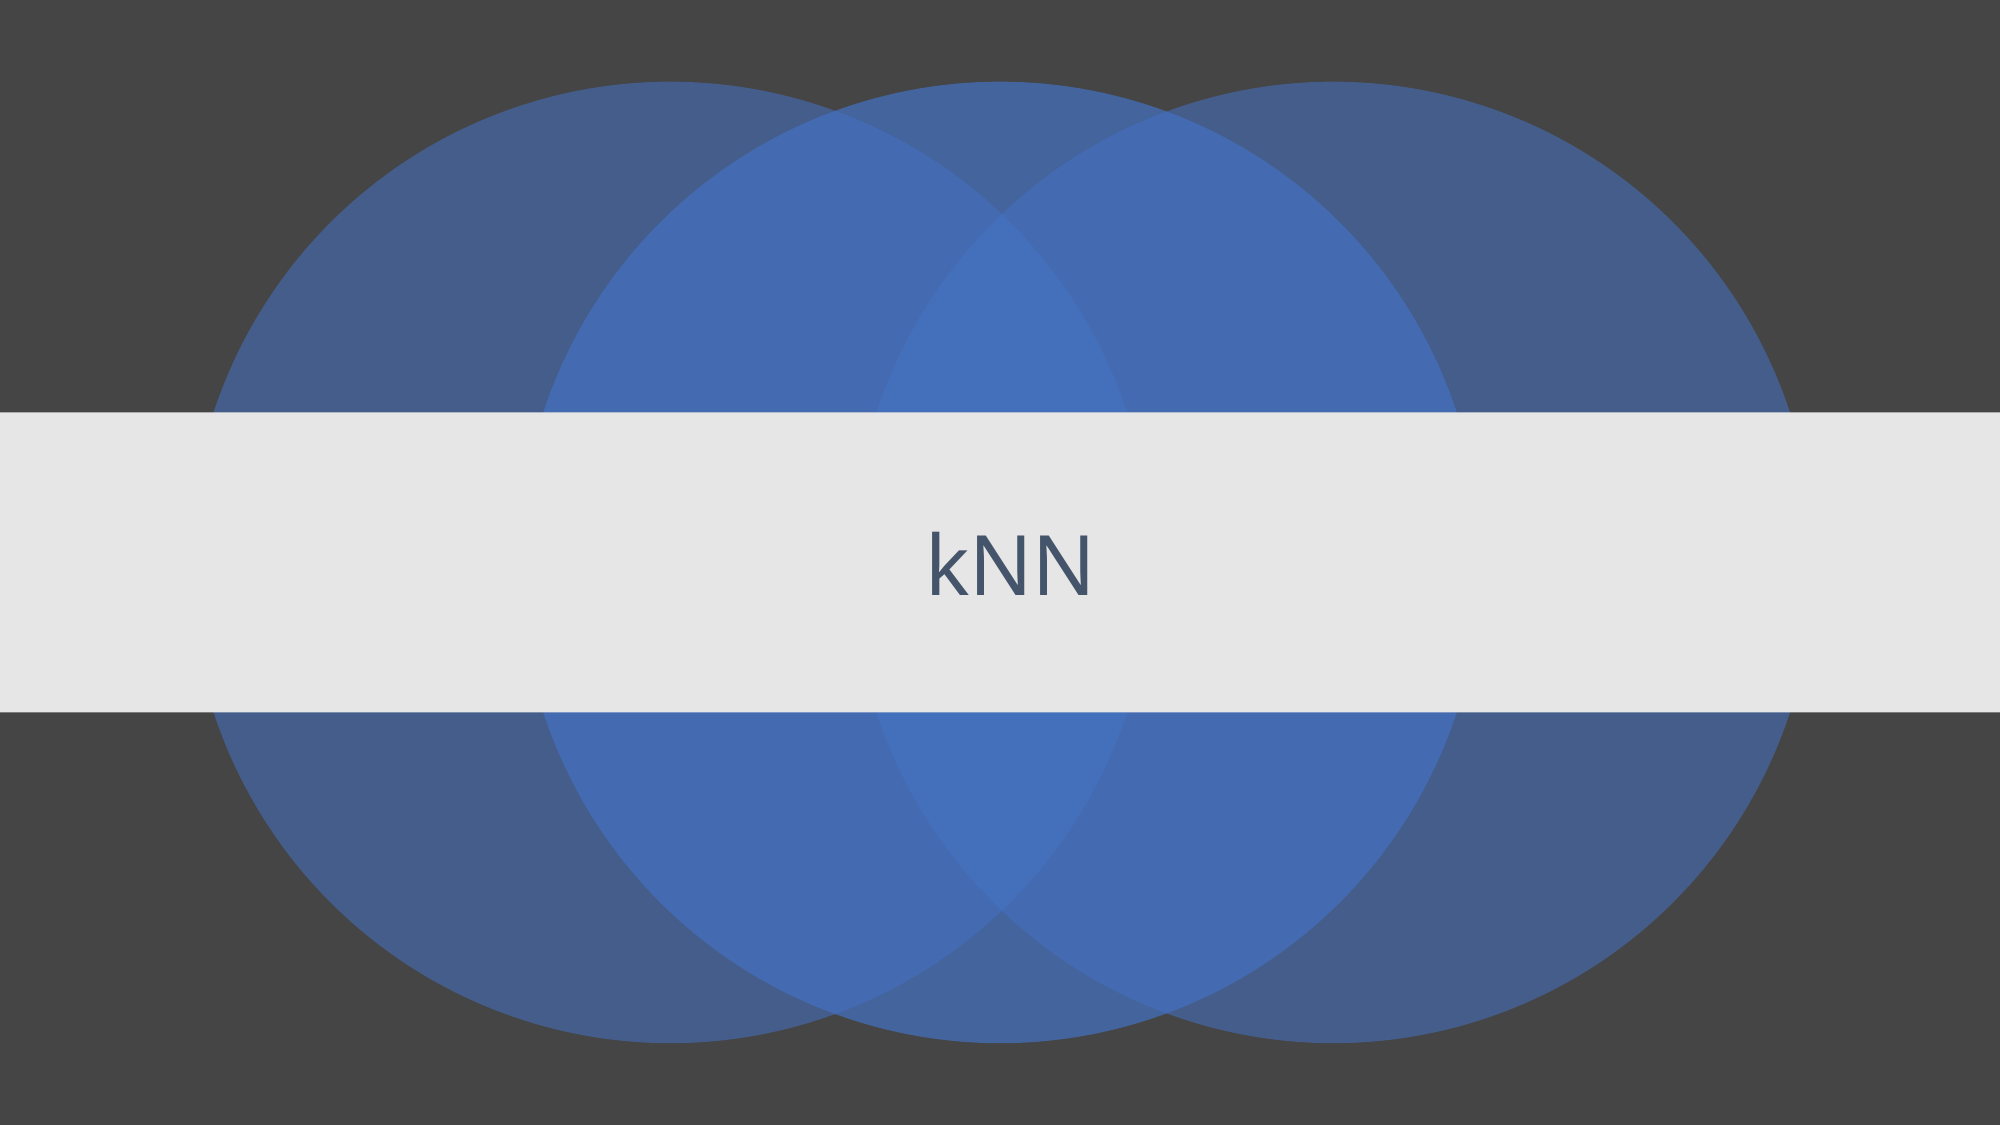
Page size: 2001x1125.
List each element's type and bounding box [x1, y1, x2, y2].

text_box [1814, 411, 2000, 713]
text_box [189, 81, 1814, 1044]
text_box [0, 411, 189, 713]
